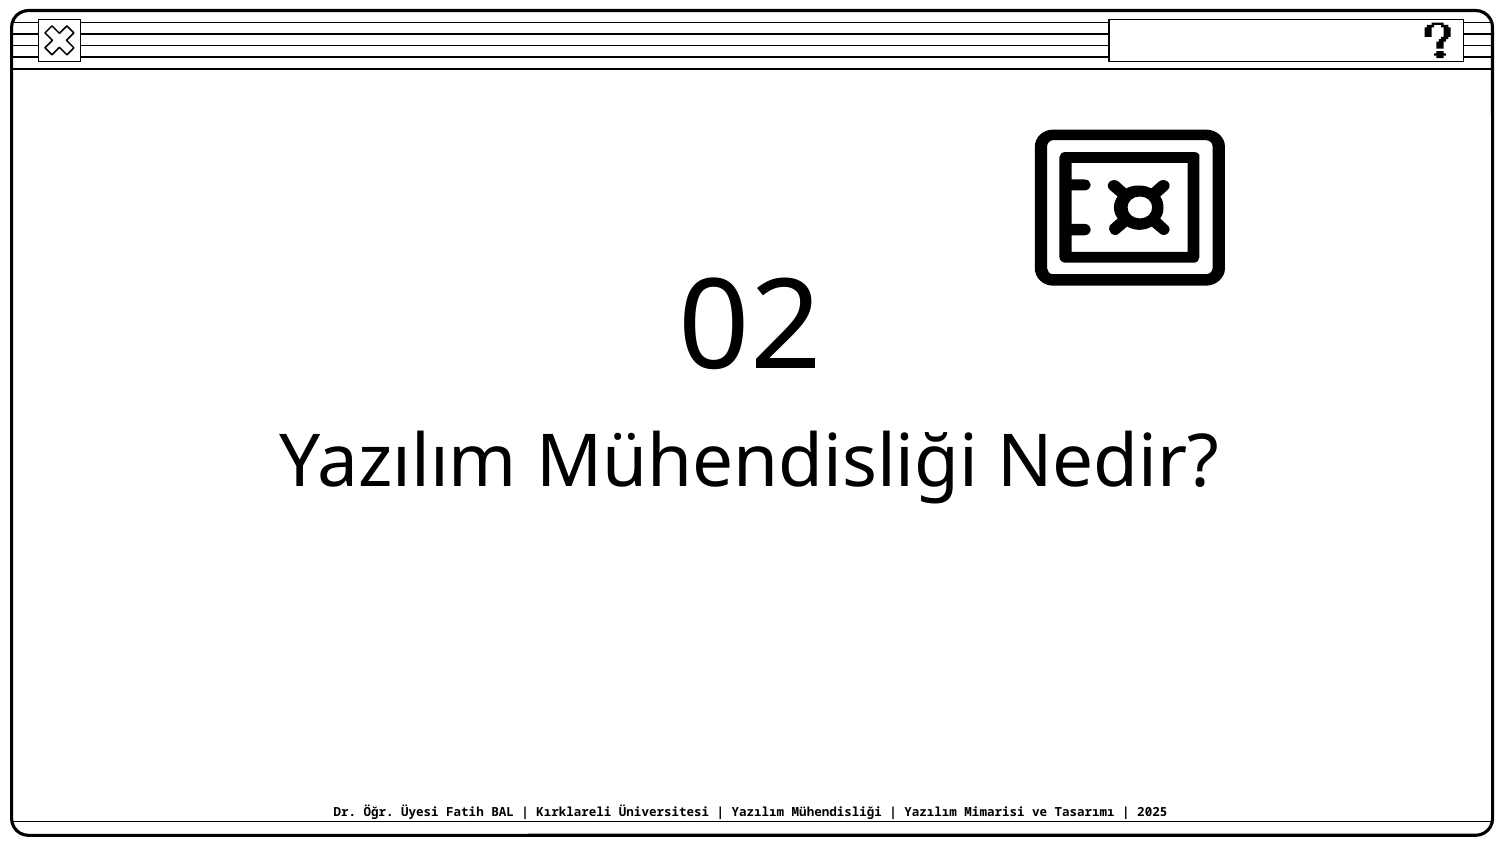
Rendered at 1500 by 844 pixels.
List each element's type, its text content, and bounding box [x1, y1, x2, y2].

text_box Dr. Öğr. Üyesi Fatih BAL | Kırklareli Üniversitesi | Yazılım Mühendisliği | Yazılım Mimarisi ve Tasarımı | 2025 [318, 796, 1182, 827]
title Yazılım Mühendisliği Nedir? [248, 387, 1252, 526]
title 02 [491, 249, 1009, 388]
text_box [1034, 129, 1226, 286]
